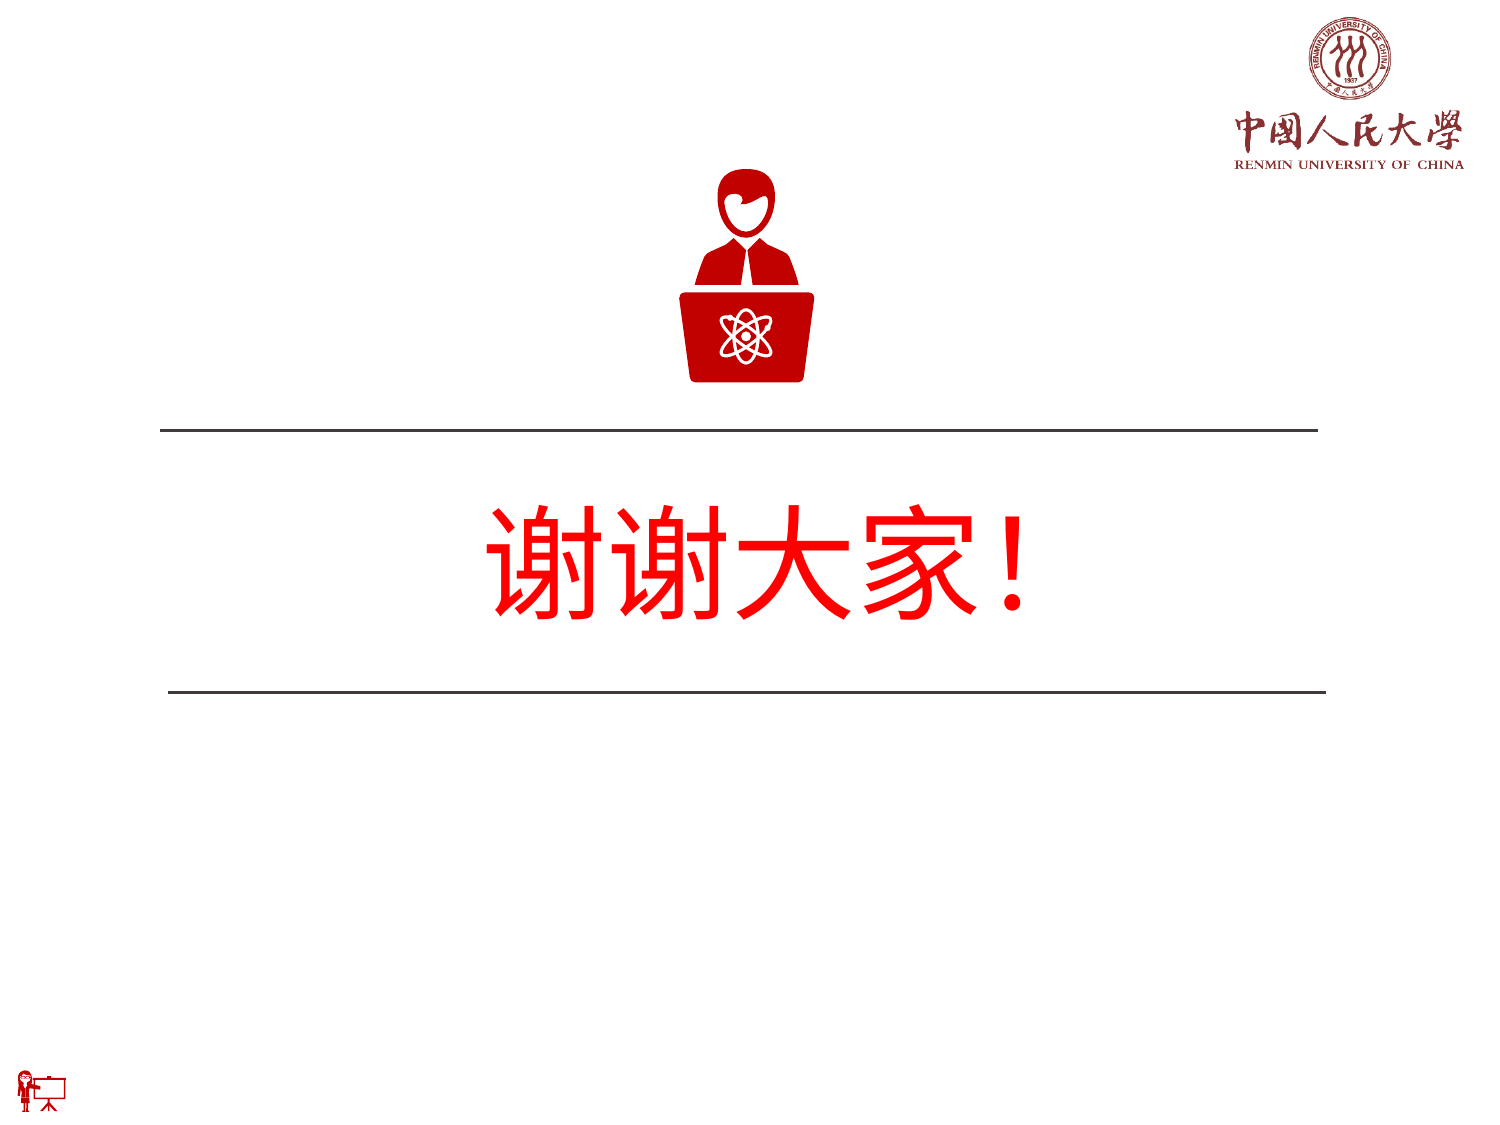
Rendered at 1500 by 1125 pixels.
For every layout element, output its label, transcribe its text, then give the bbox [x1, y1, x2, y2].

picture [1234, 17, 1464, 170]
text_box [17, 1070, 66, 1112]
text_box 谢谢大家！ [466, 478, 1155, 644]
text_box [717, 169, 775, 238]
text_box [694, 237, 799, 285]
text_box [679, 292, 815, 383]
